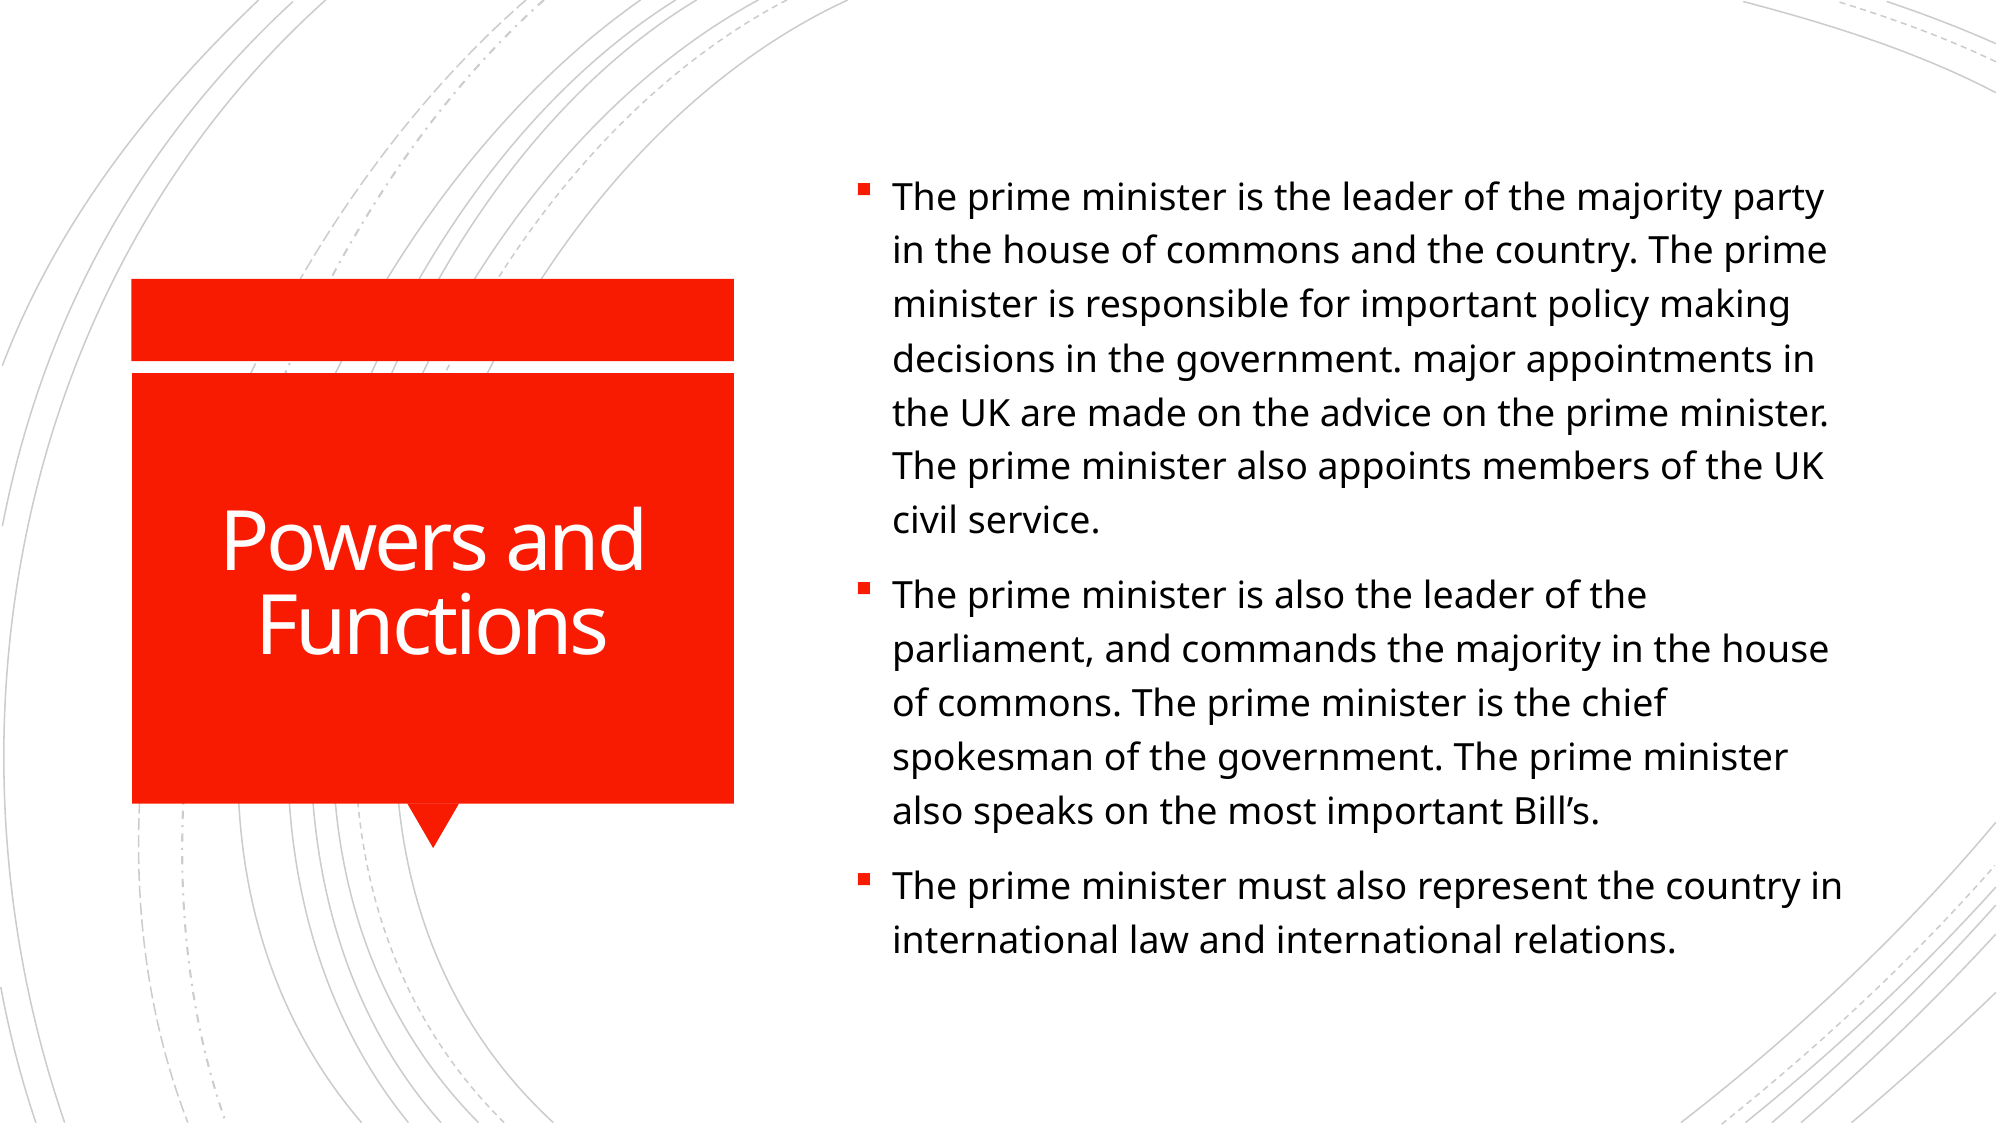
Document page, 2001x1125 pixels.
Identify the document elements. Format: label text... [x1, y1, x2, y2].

title Powers and Functions [145, 385, 720, 789]
list The prime minister is the leader of the majority party in the house of commons and the country. The prime minister is responsible for important policy making decisions in the government. major appointments in the UK are made on the advice on the prime minister. The prime minister also appoints members of the UK civil service. The prime minister is also the leader of the parliament, and commands the majority in the house of commons. The prime minister is the chief spokesman of the government. The prime minister also speaks on the most important Bill’s. The prime minister must also represent the country in international law and international relations. [839, 131, 1871, 993]
